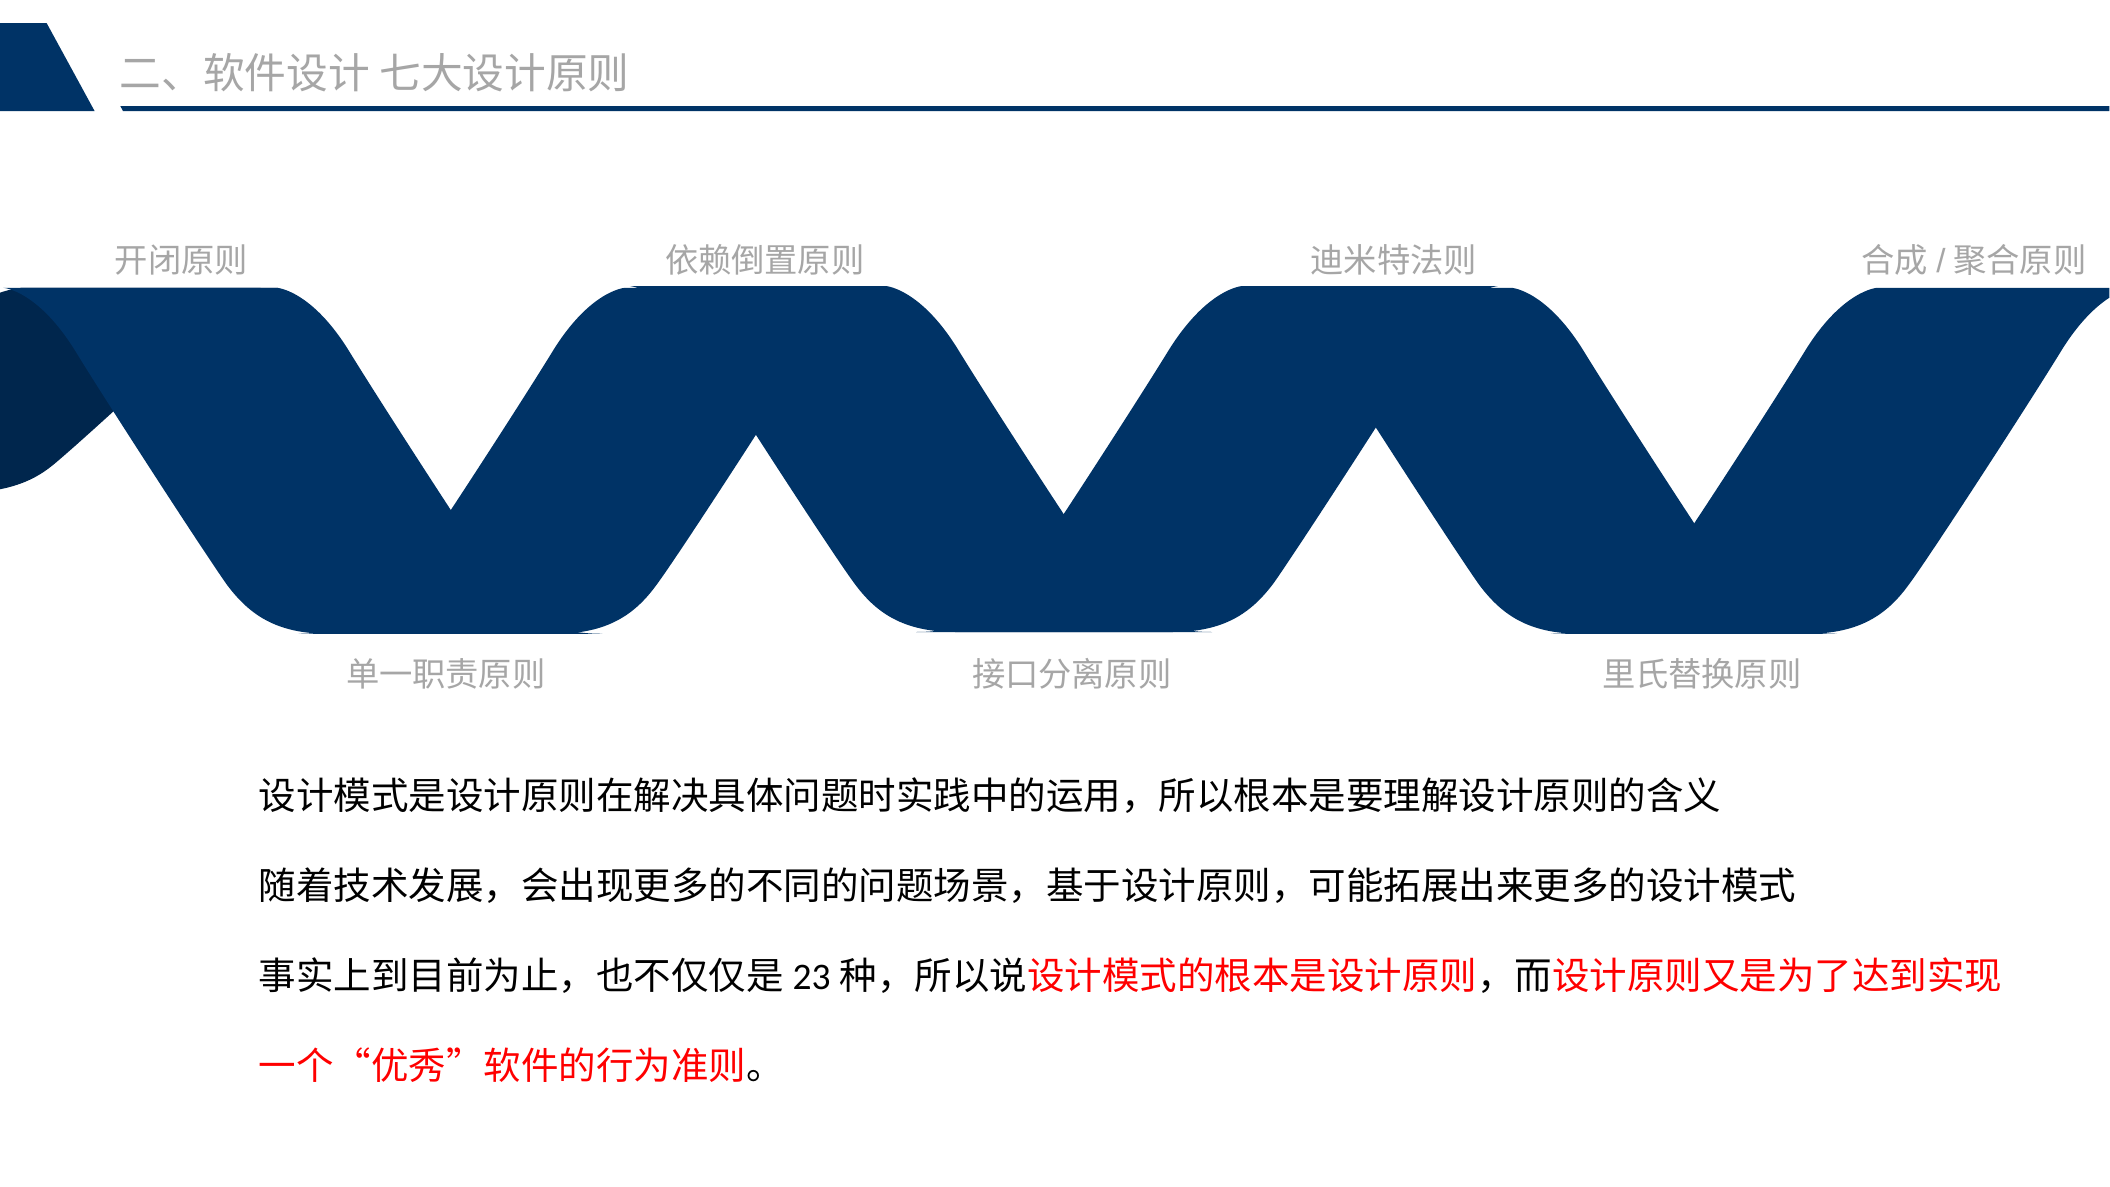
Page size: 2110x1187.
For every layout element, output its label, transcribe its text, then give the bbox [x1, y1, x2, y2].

text_box [3, 287, 585, 634]
text_box [1064, 286, 1498, 631]
text_box [1255, 287, 1838, 634]
text_box [451, 287, 756, 632]
text_box 设计模式是设计原则在解决具体问题时实践中的运用，所以根本是要理解设计原则的含义 随着技术发展，会出现更多的不同的问题场景，基于设计原则，可能拓展出来更多的设计模式 事实上到目前为止，也不仅仅是23种，所以说设计模式的根本是设计原则，而设计原则又是为了达到实现 一个“优秀”软件的行为准则。 [243, 764, 2017, 1094]
text_box 里氏替换原则 [1601, 645, 1802, 694]
text_box [0, 290, 113, 490]
text_box [1695, 287, 2110, 633]
text_box [0, 22, 97, 113]
text_box 开闭原则 [114, 230, 249, 279]
text_box 二、软件设计 七大设计原则 [3, 36, 630, 97]
text_box 单一职责原则 [345, 645, 546, 694]
text_box [261, 287, 603, 634]
text_box 接口分离原则 [972, 645, 1172, 694]
text_box [629, 286, 1213, 633]
text_box 合成/聚合原则 [1846, 230, 2103, 279]
text_box [118, 104, 2110, 113]
text_box 依赖倒置原则 [664, 230, 865, 279]
text_box 迪米特法则 [1306, 230, 1482, 279]
